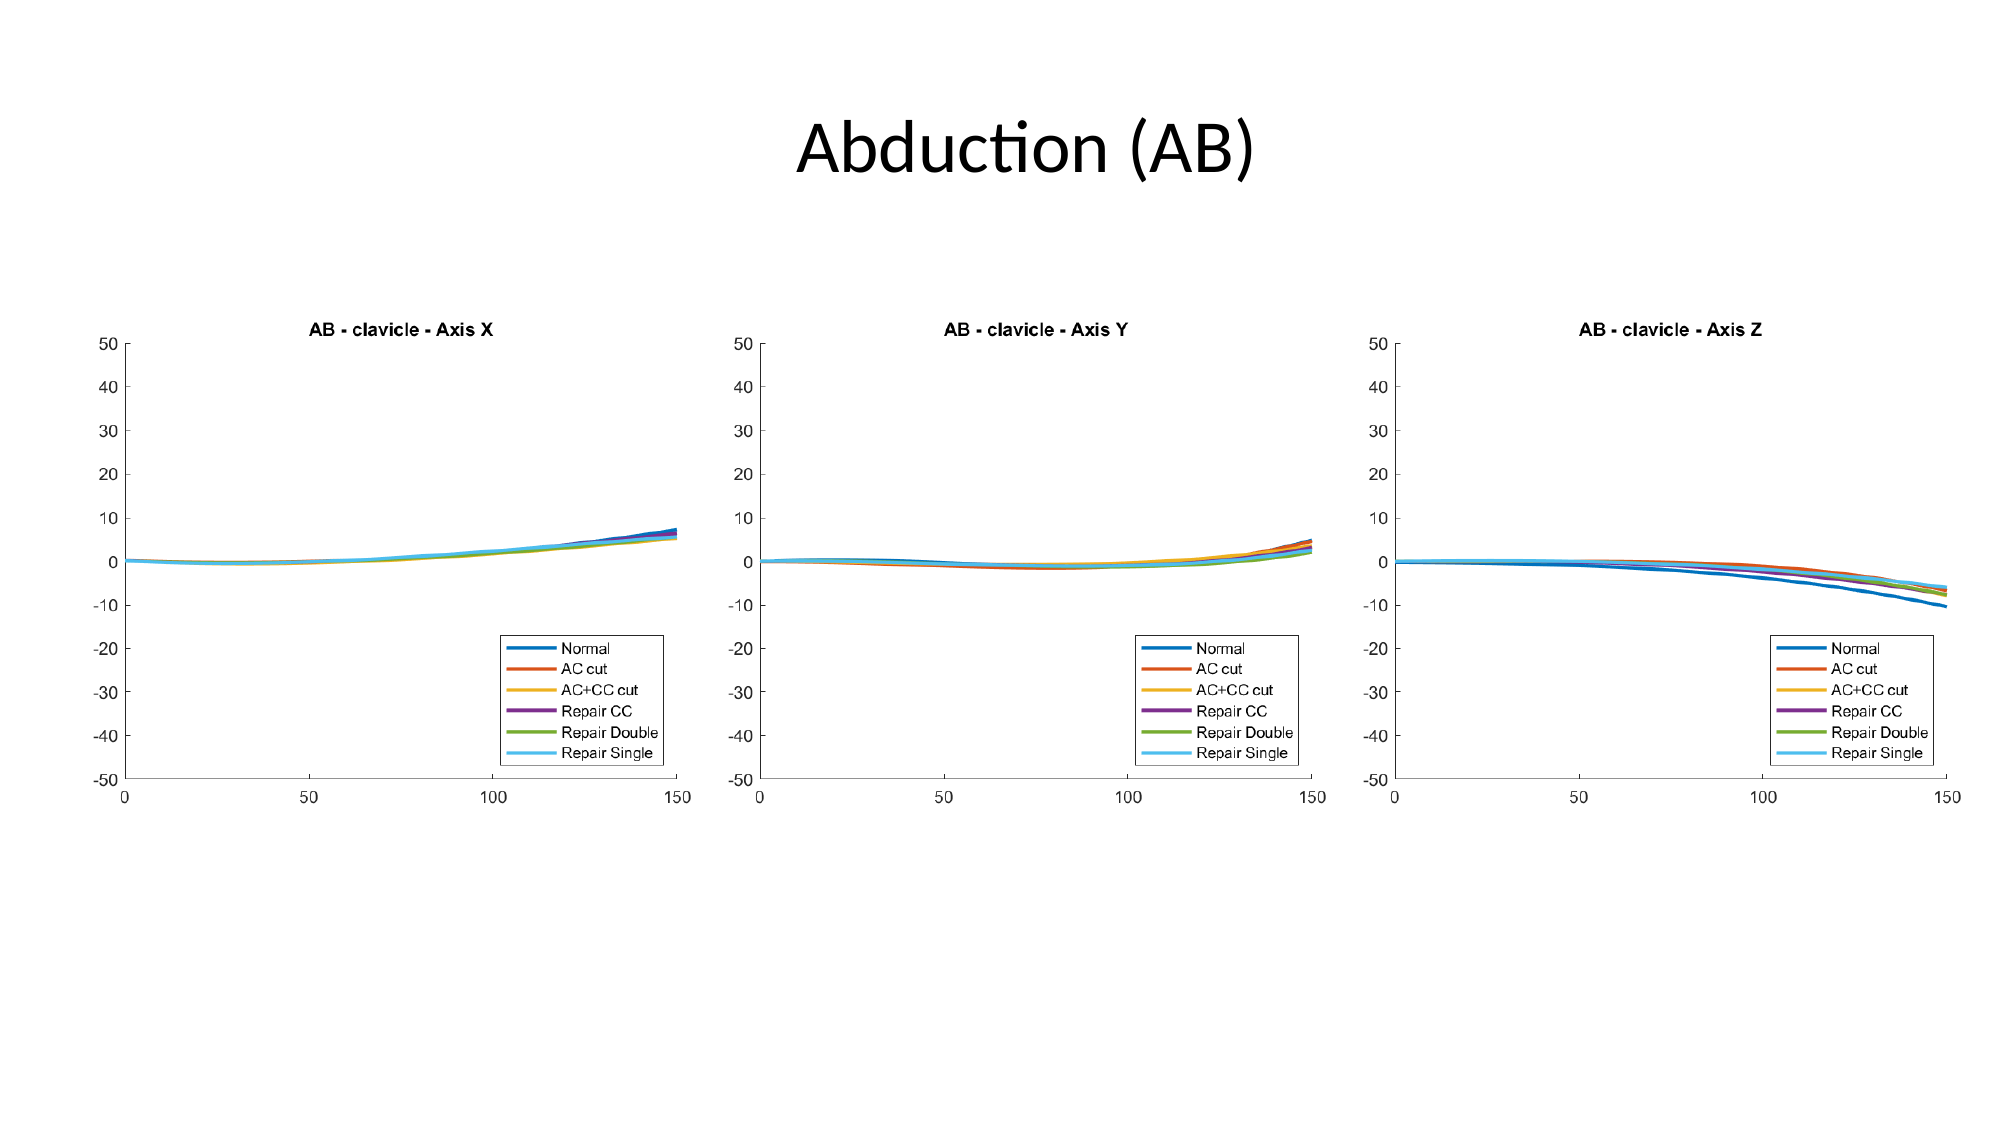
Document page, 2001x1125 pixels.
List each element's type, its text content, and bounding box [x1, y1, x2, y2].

picture [91, 320, 692, 805]
picture [1361, 320, 1962, 805]
picture [726, 320, 1327, 805]
text_box Abduction (AB) [691, 90, 1362, 195]
